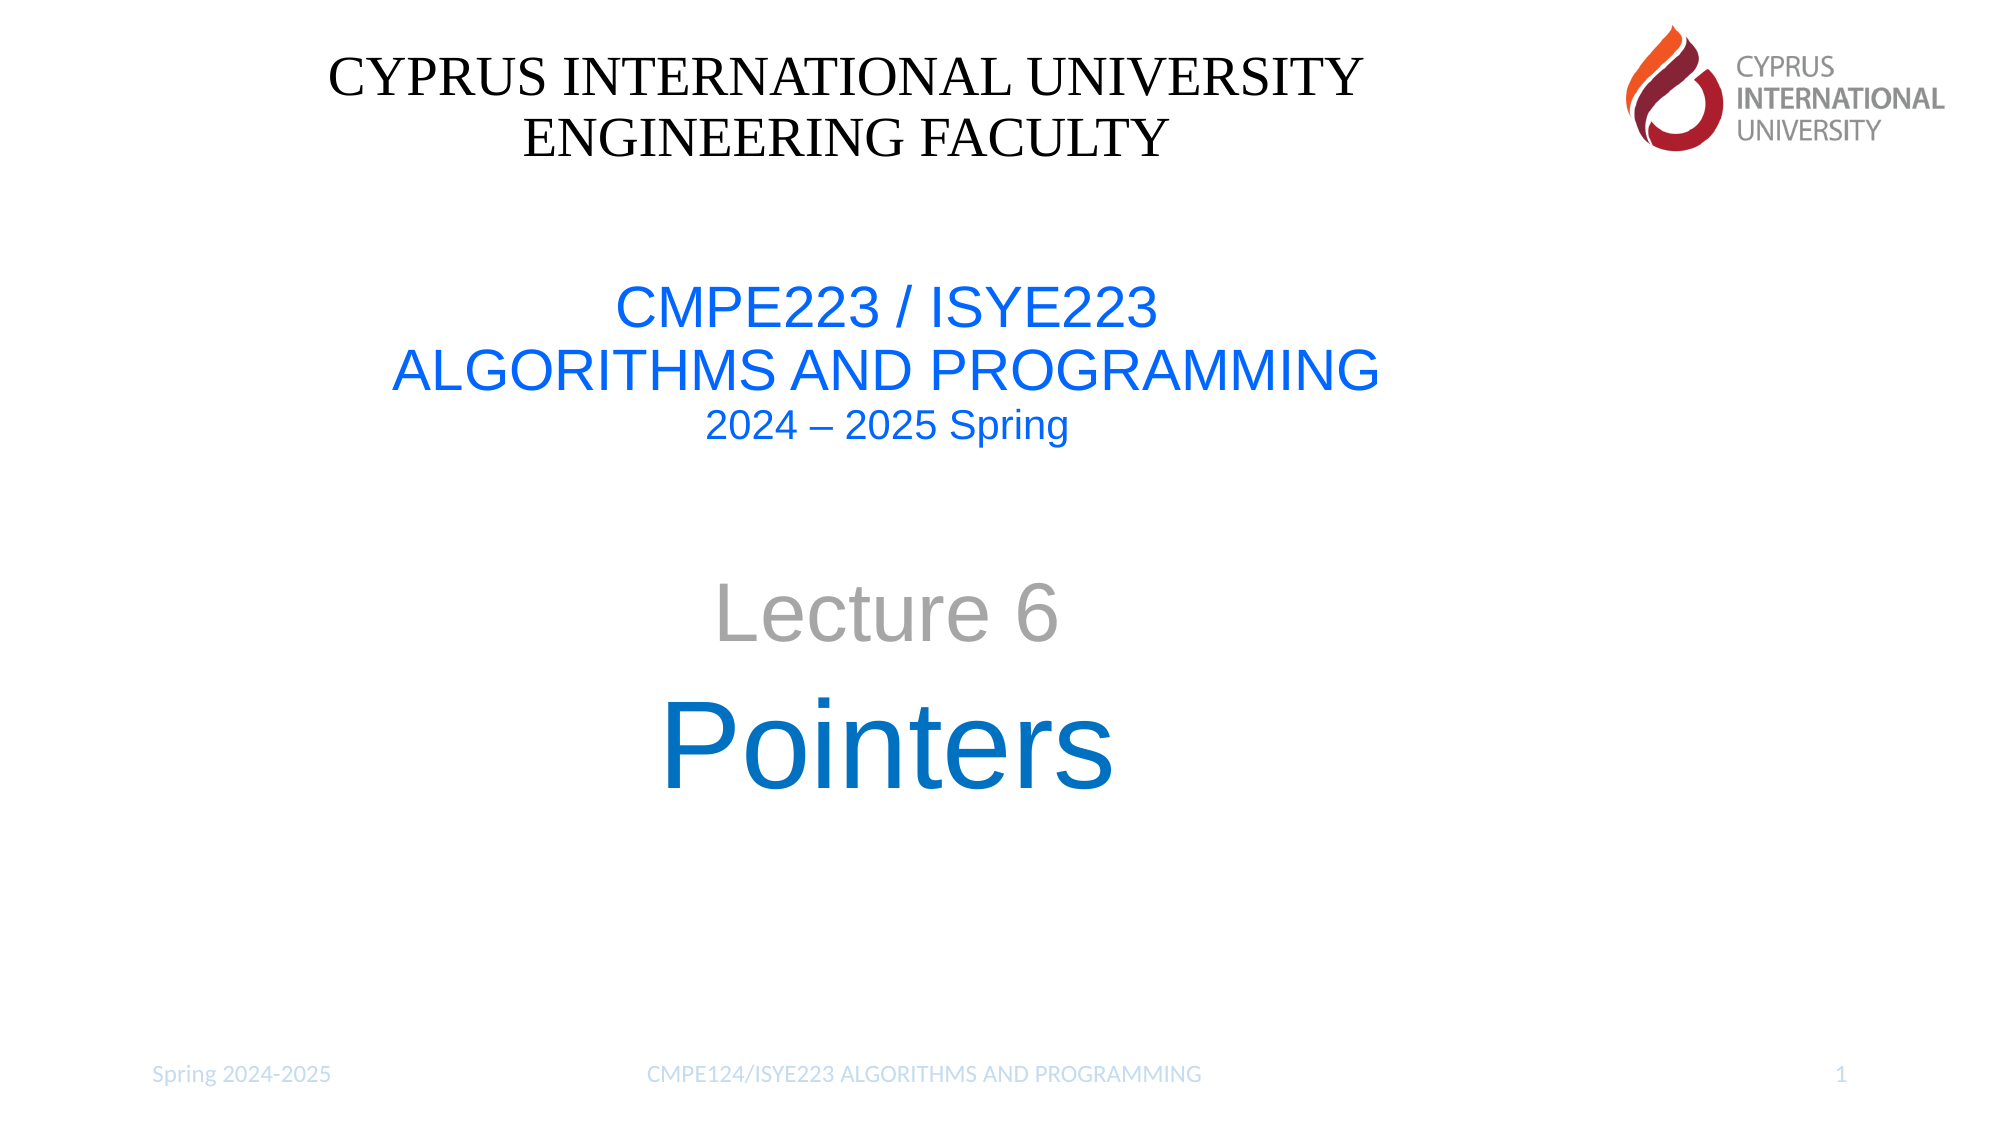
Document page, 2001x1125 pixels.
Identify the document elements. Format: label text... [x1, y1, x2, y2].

title CMPE223 / ISYE223 ALGORITHMS AND PROGRAMMING 2024 – 2025 Spring [137, 252, 1638, 456]
footer CMPE124/ISYE223 ALGORITHMS AND PROGRAMMING [587, 1042, 1263, 1103]
slide_number 1 [1412, 1042, 1863, 1103]
slide_number Spring 2024-2025 [137, 1042, 587, 1103]
picture [1551, 2, 2001, 169]
subtitle Lecture 6 Pointers [137, 562, 1638, 835]
text_box CYPRUS INTERNATIONAL UNIVERSITY ENGINEERING FACULTY [137, 38, 1556, 177]
